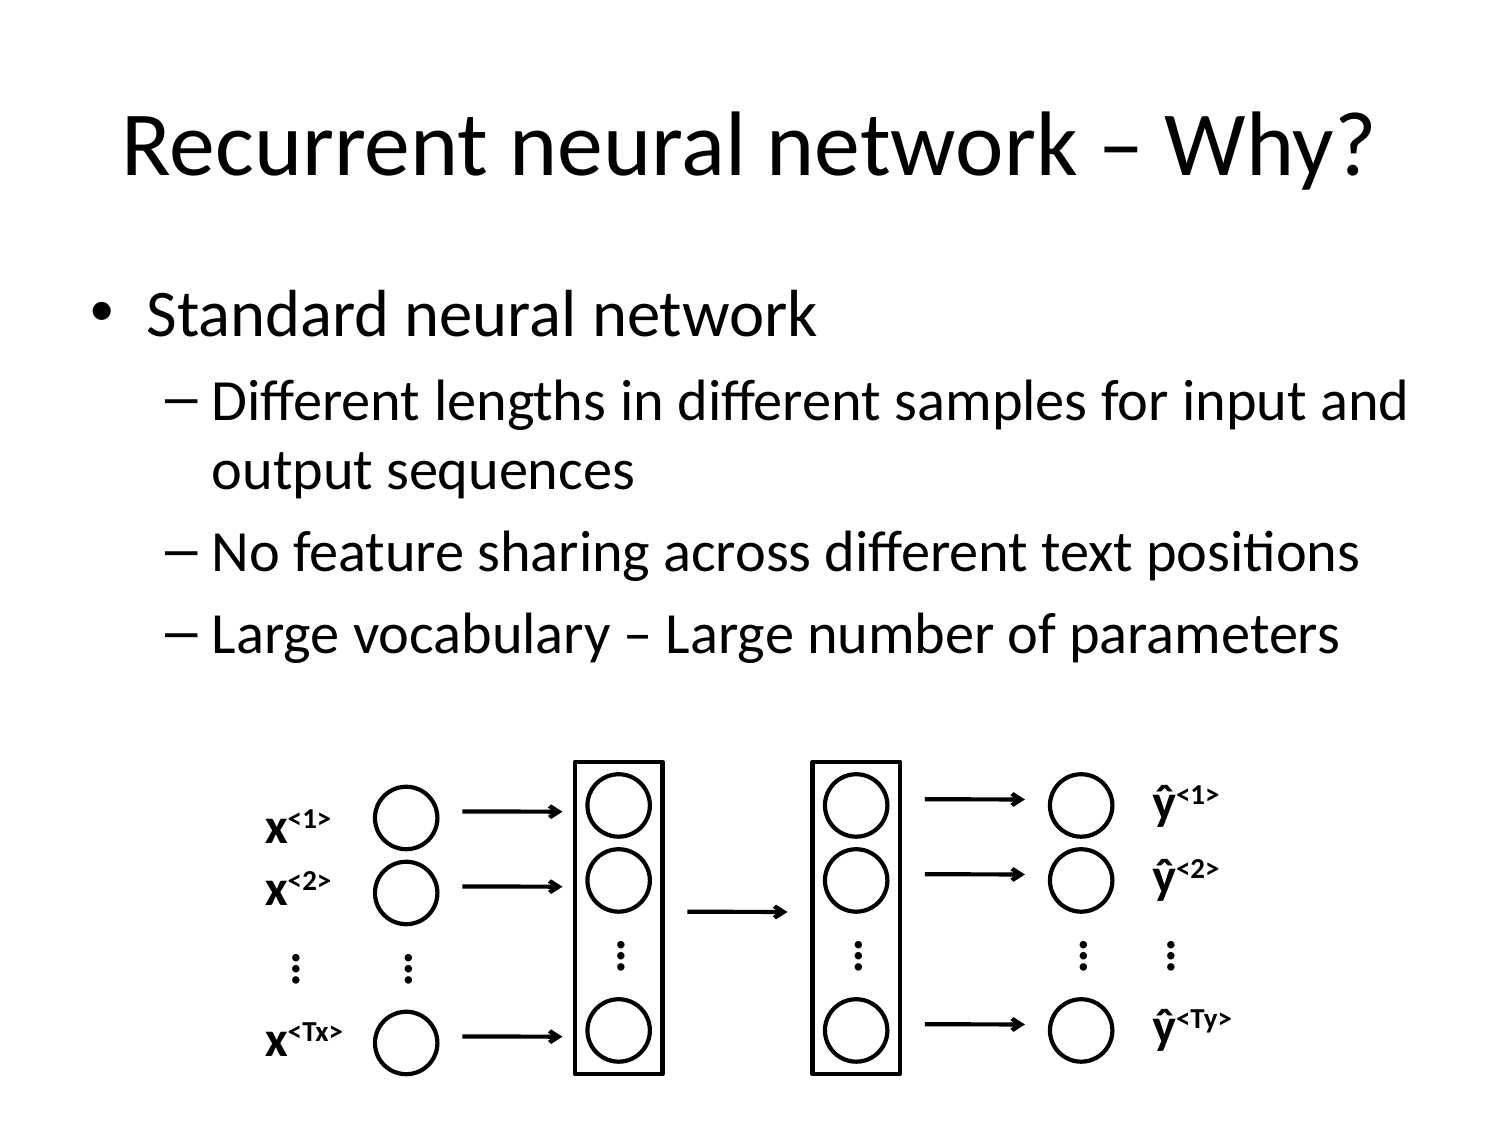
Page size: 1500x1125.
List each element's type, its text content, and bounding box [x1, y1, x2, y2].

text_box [249, 761, 1263, 1076]
list Standard neural network Different lengths in different samples for input and output sequences No feature sharing across different text positions Large vocabulary – Large number of parameters [75, 262, 1425, 1005]
title Recurrent neural network – Why? [75, 45, 1425, 233]
